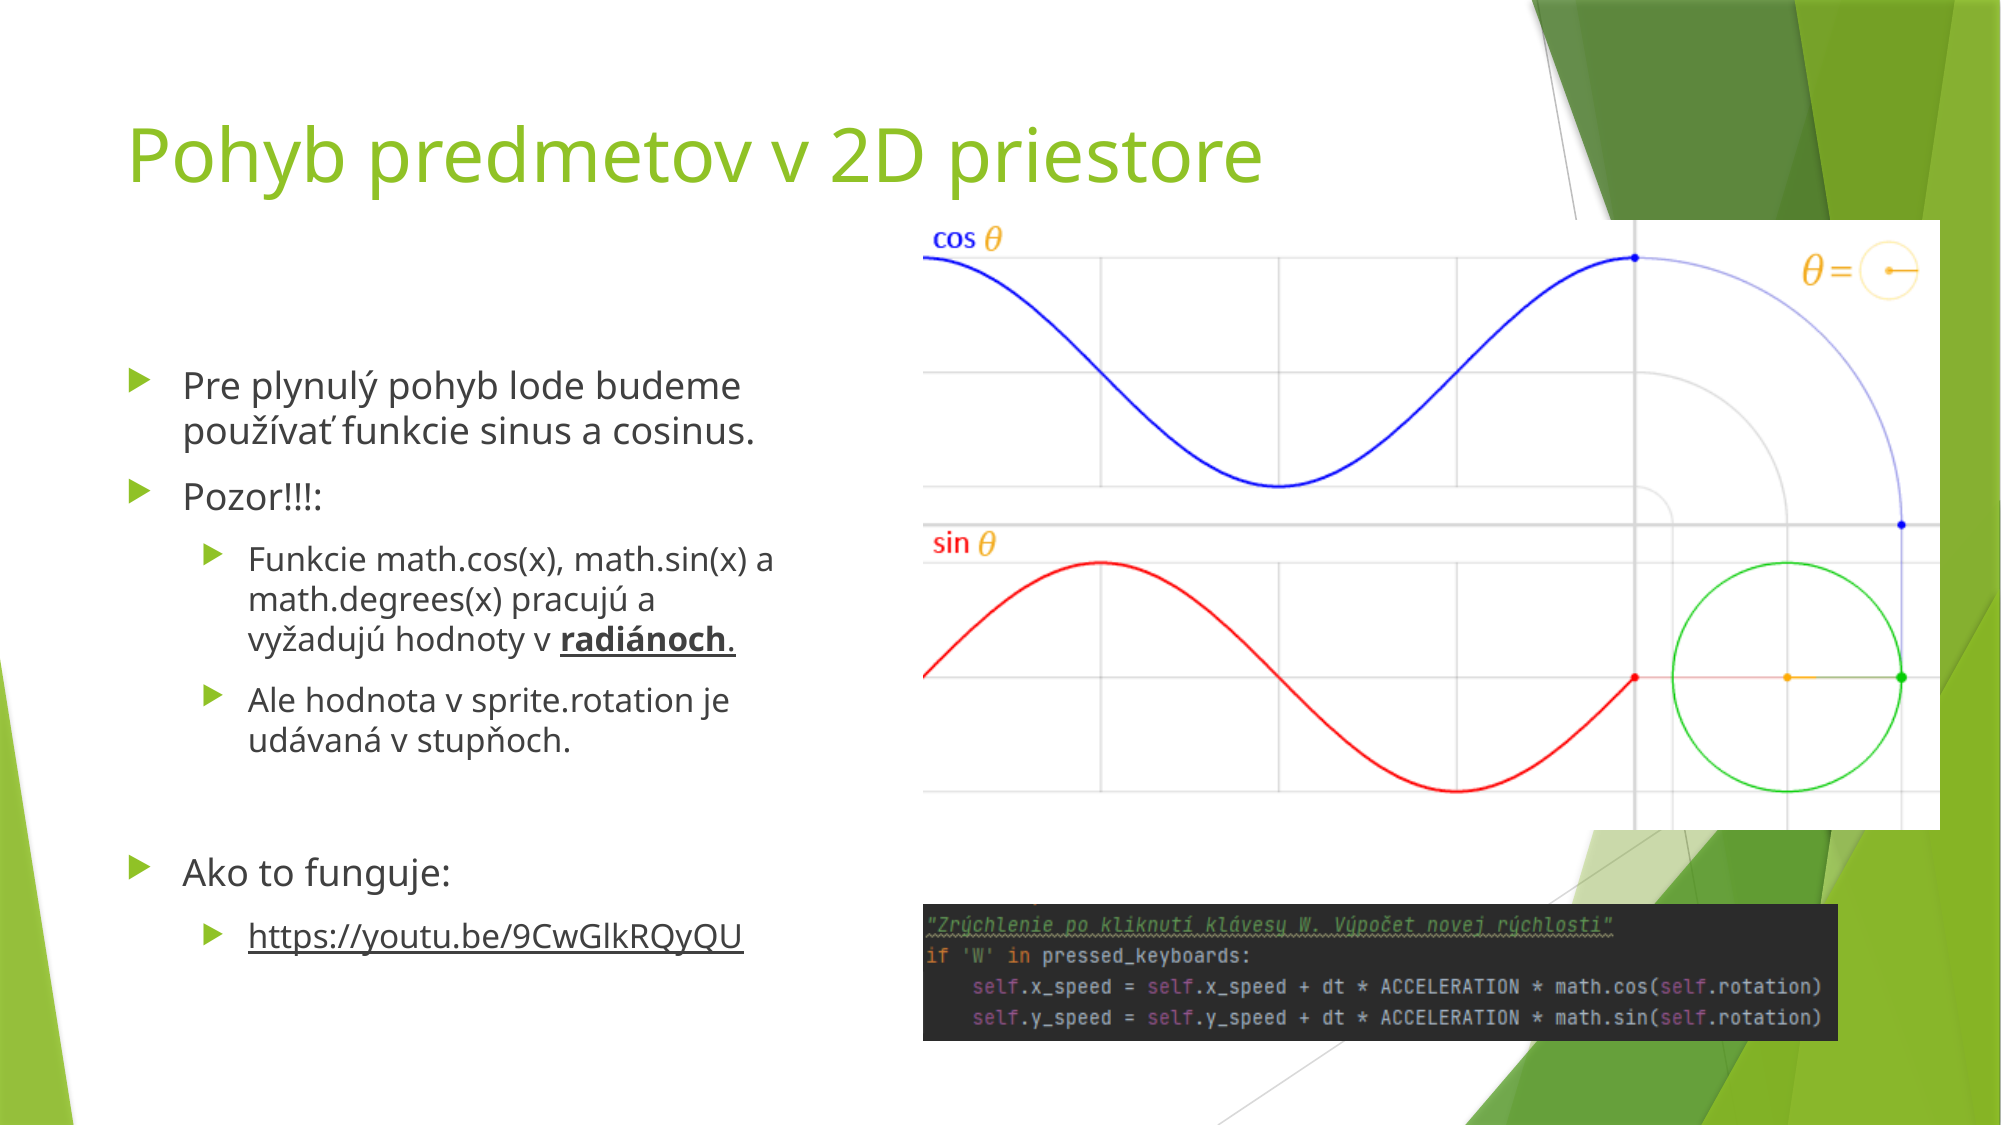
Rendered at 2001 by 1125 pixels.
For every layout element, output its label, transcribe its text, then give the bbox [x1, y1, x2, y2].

picture [923, 904, 1839, 1041]
list Pre plynulý pohyb lode budeme používať funkcie sinus a cosinus. Pozor!!!: Funkcie math.cos(x), math.sin(x) a math.degrees(x) pracujú a vyžadujú hodnoty v radiánoch. Ale hodnota v sprite.rotation je udávaná v stupňoch. Ako to funguje: https://youtu.be/9CwGlkRQyQU [111, 354, 804, 992]
picture [923, 219, 1940, 831]
title Pohyb predmetov v 2D priestore [111, 99, 1522, 317]
